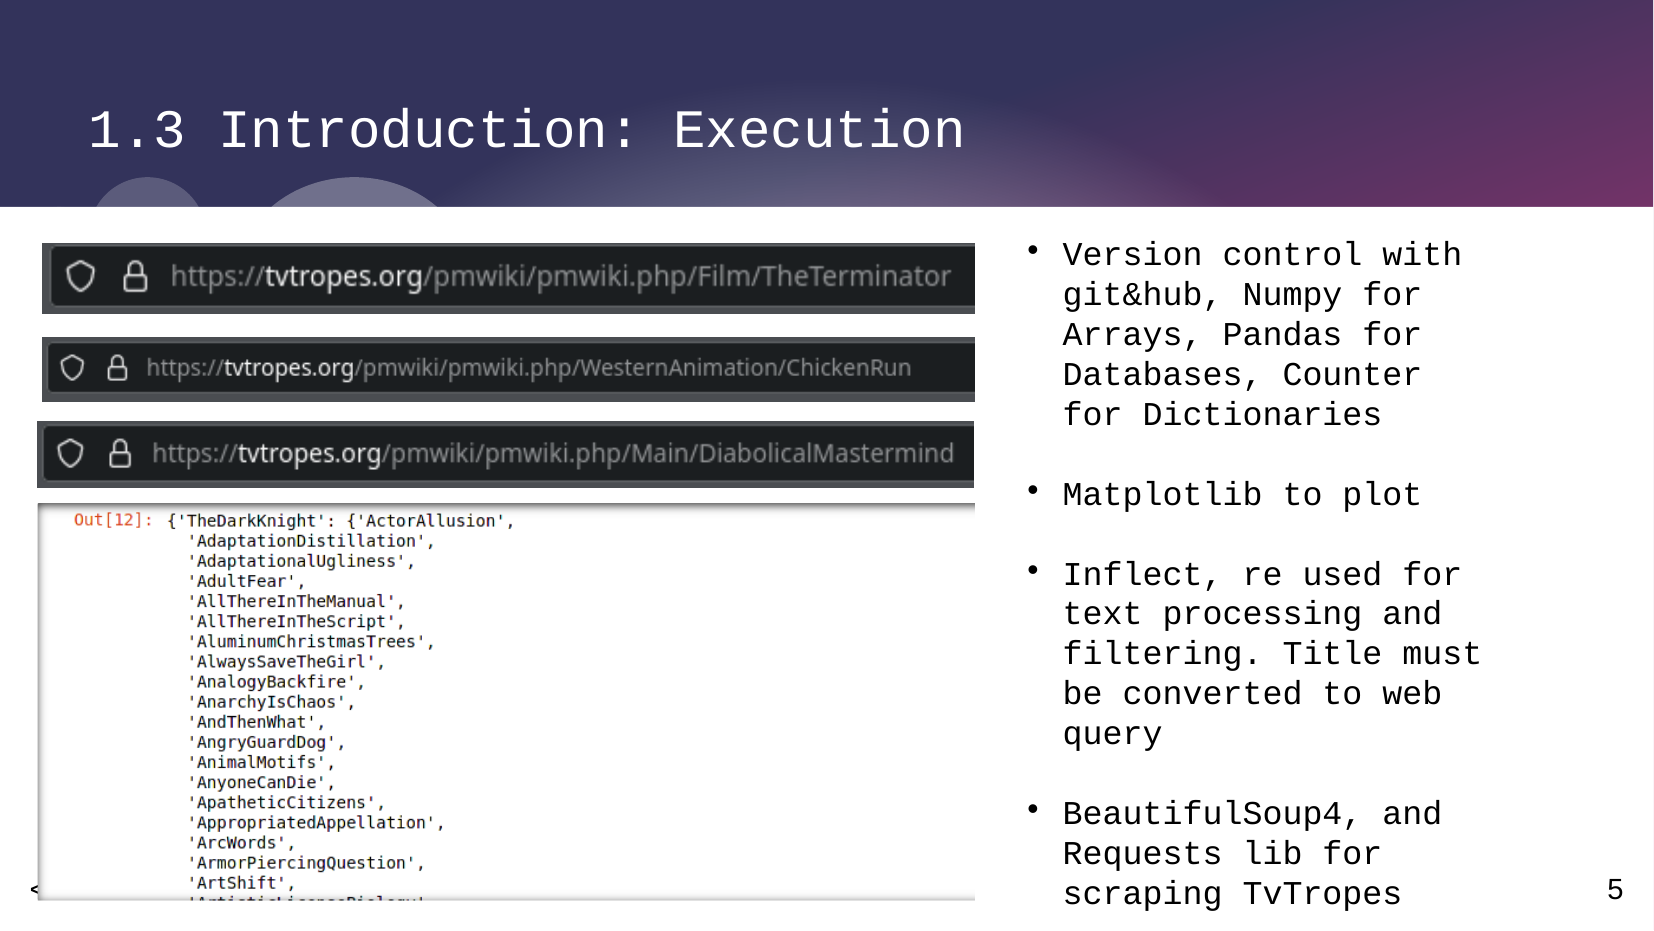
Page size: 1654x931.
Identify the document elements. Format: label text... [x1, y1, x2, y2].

picture [42, 243, 976, 315]
text_box Version control with git&hub, Numpy for Arrays, Pandas for Databases, Counter for Dictionaries Matplotlib to plot Inflect, re used for text processing and filtering. Title must be converted to web query BeautifulSoup4, and Requests lib for scraping TvTropes [1012, 224, 1500, 882]
picture [42, 337, 976, 403]
picture [37, 503, 976, 903]
title 1.3 Introduction: Execution [88, 44, 1565, 207]
picture [37, 421, 974, 488]
